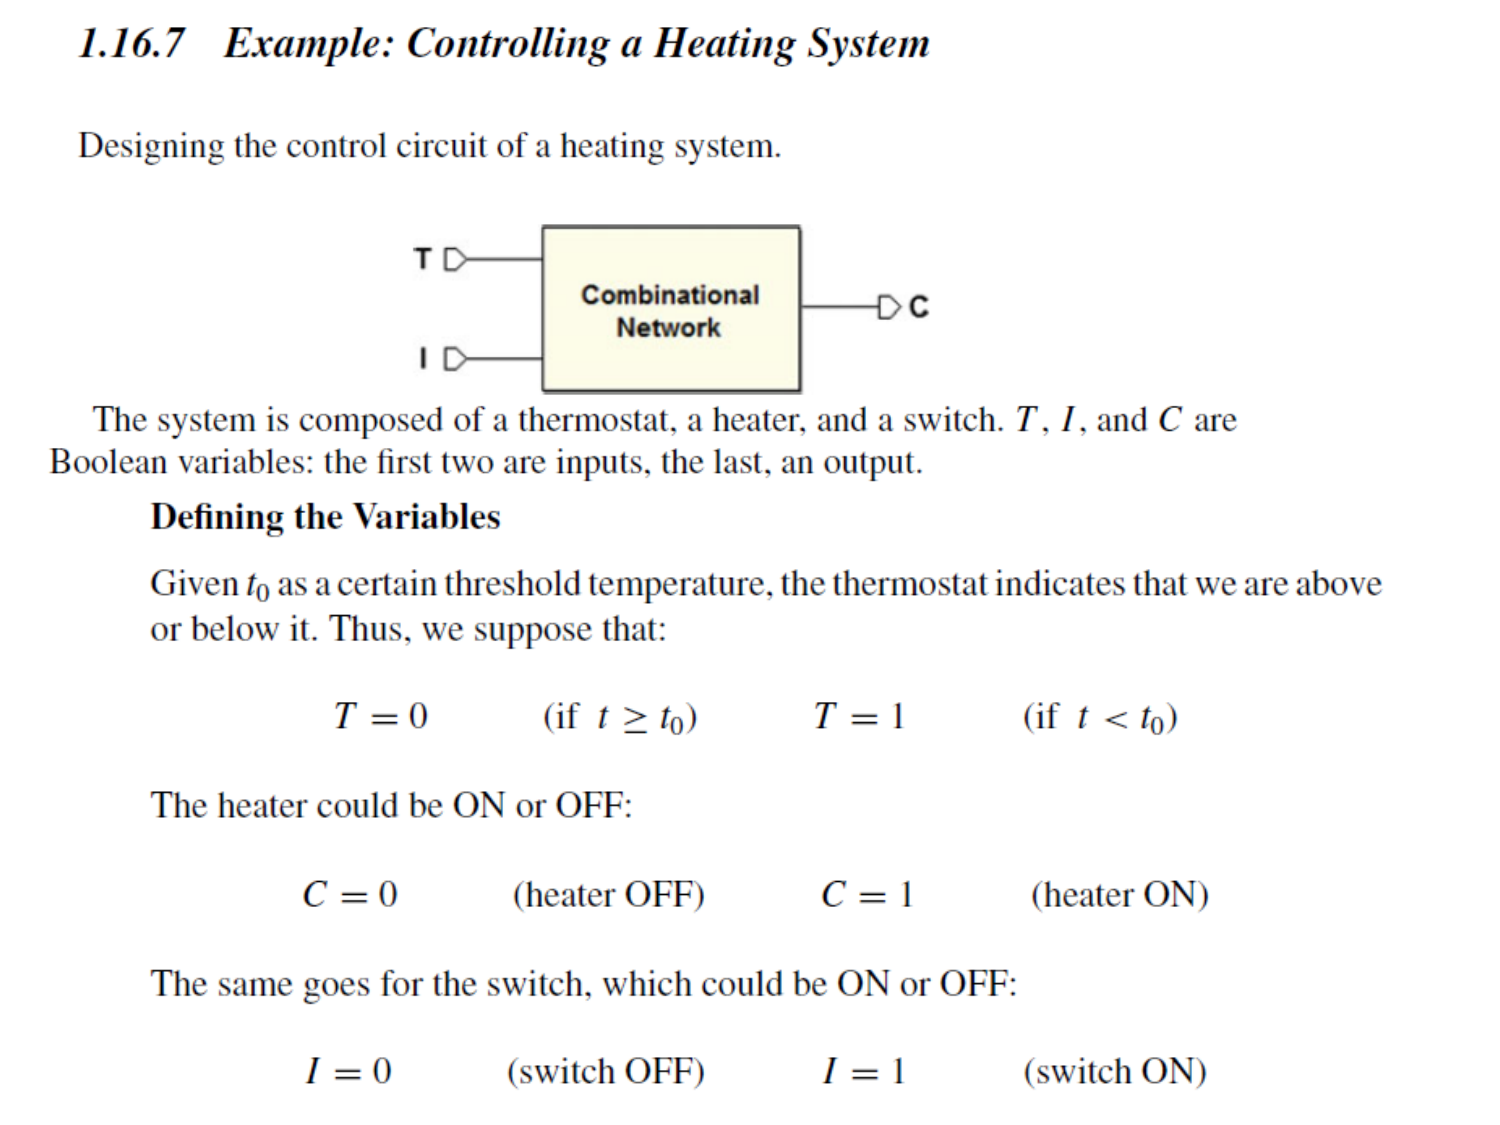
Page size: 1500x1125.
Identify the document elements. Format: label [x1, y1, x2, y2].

picture [17, 12, 1393, 1109]
